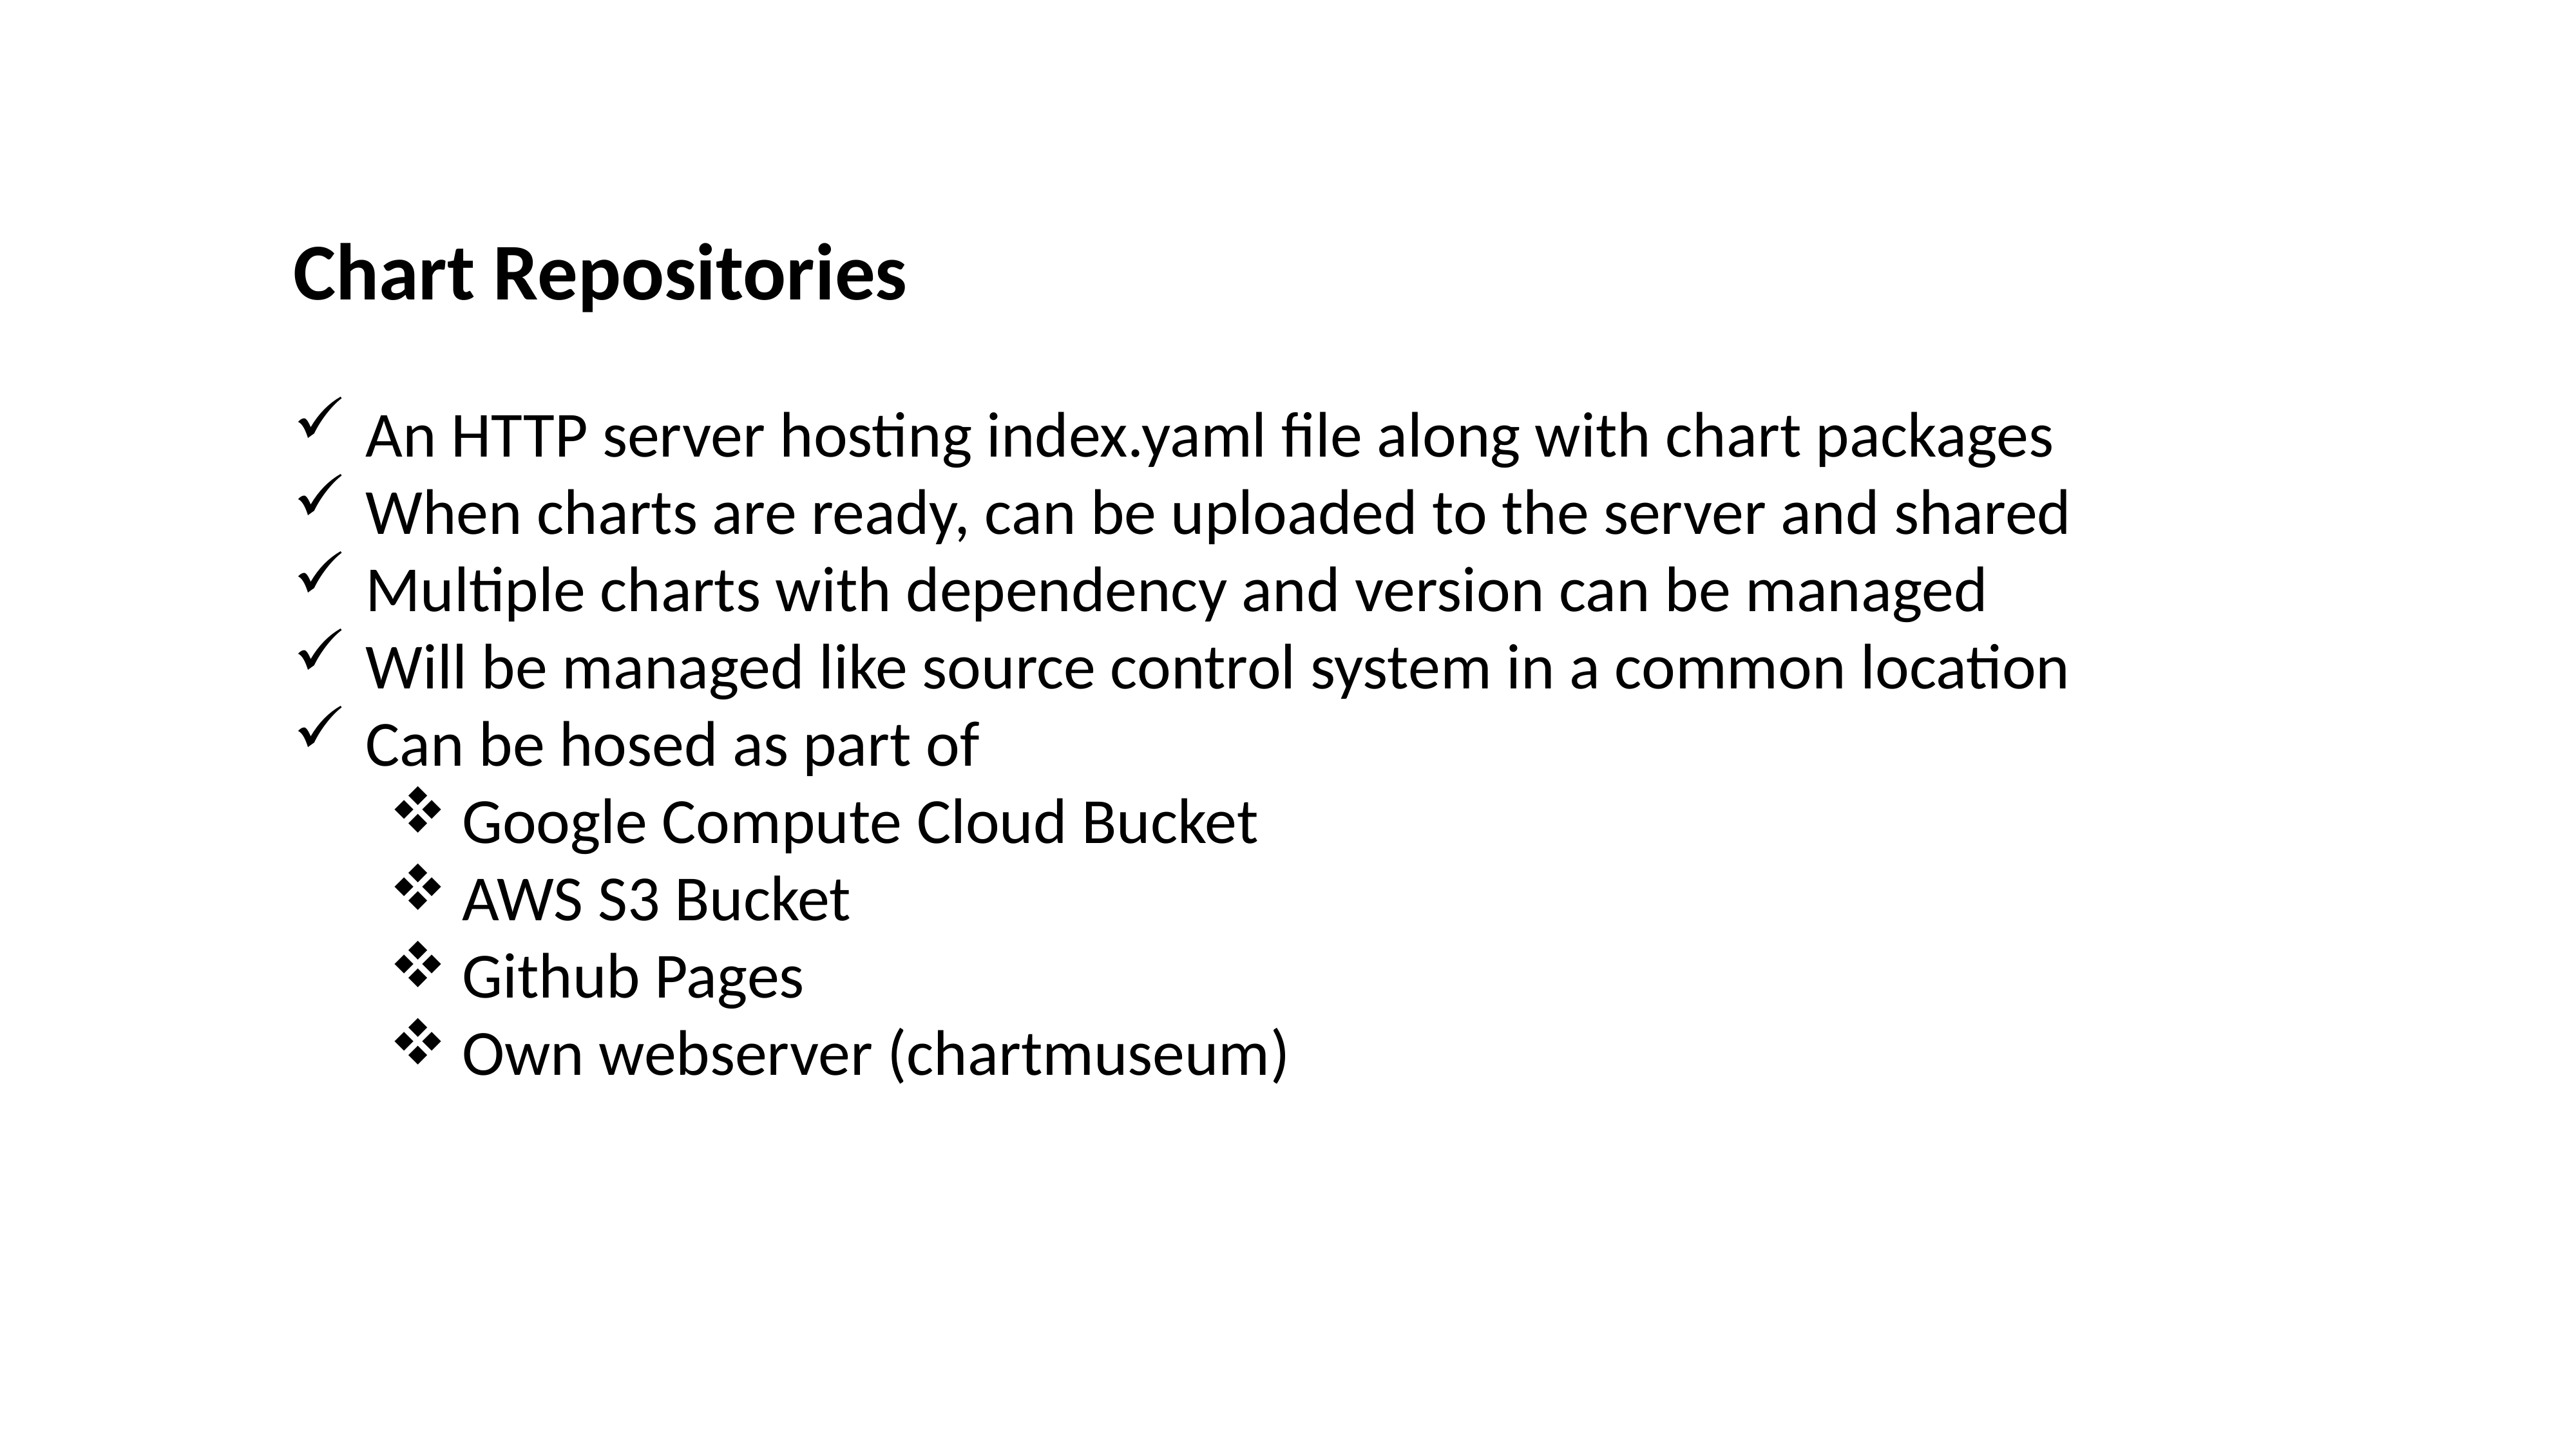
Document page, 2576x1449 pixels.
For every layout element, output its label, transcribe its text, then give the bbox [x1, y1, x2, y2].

text_box Chart Repositories An HTTP server hosting index.yaml file along with chart packages When charts are ready, can be uploaded to the server and shared Multiple charts with dependency and version can be managed Will be managed like source control system in a common location Can be hosed as part of Google Compute Cloud Bucket AWS S3 Bucket Github Pages Own webserver (chartmuseum) [283, 214, 2355, 1093]
